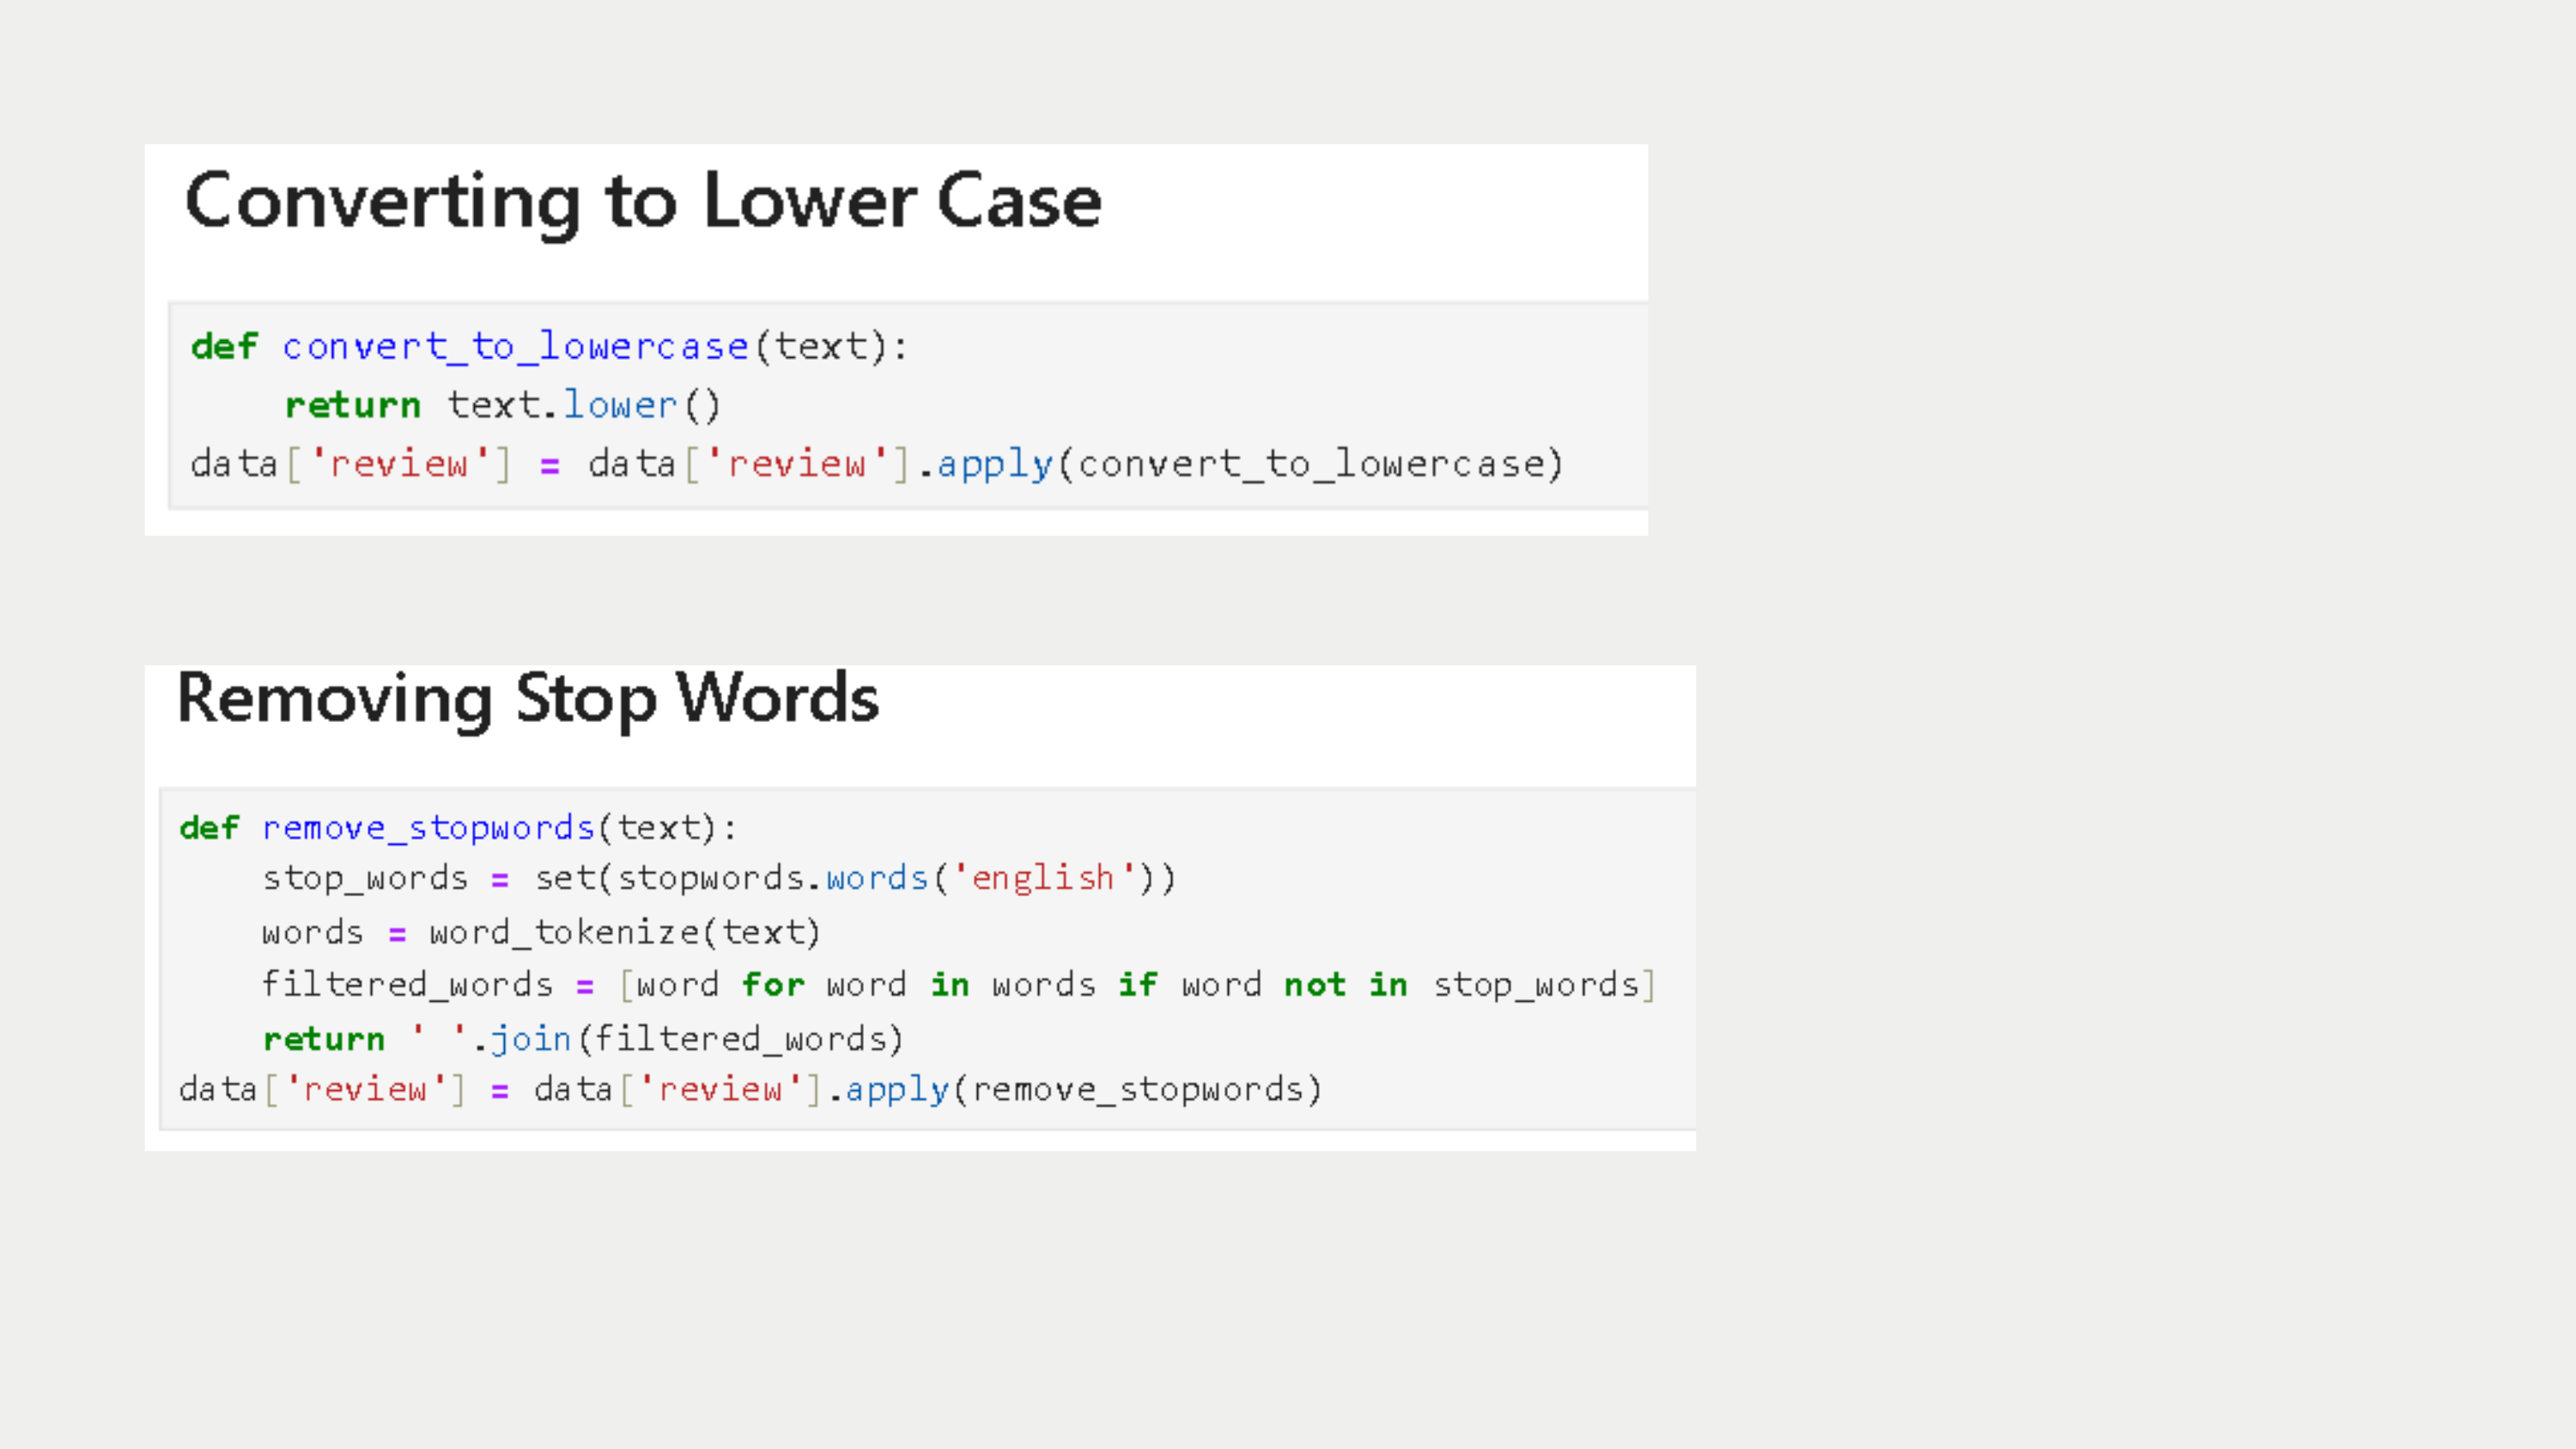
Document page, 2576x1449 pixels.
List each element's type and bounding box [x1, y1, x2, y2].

text_box [144, 665, 1697, 1152]
text_box [144, 144, 1649, 536]
